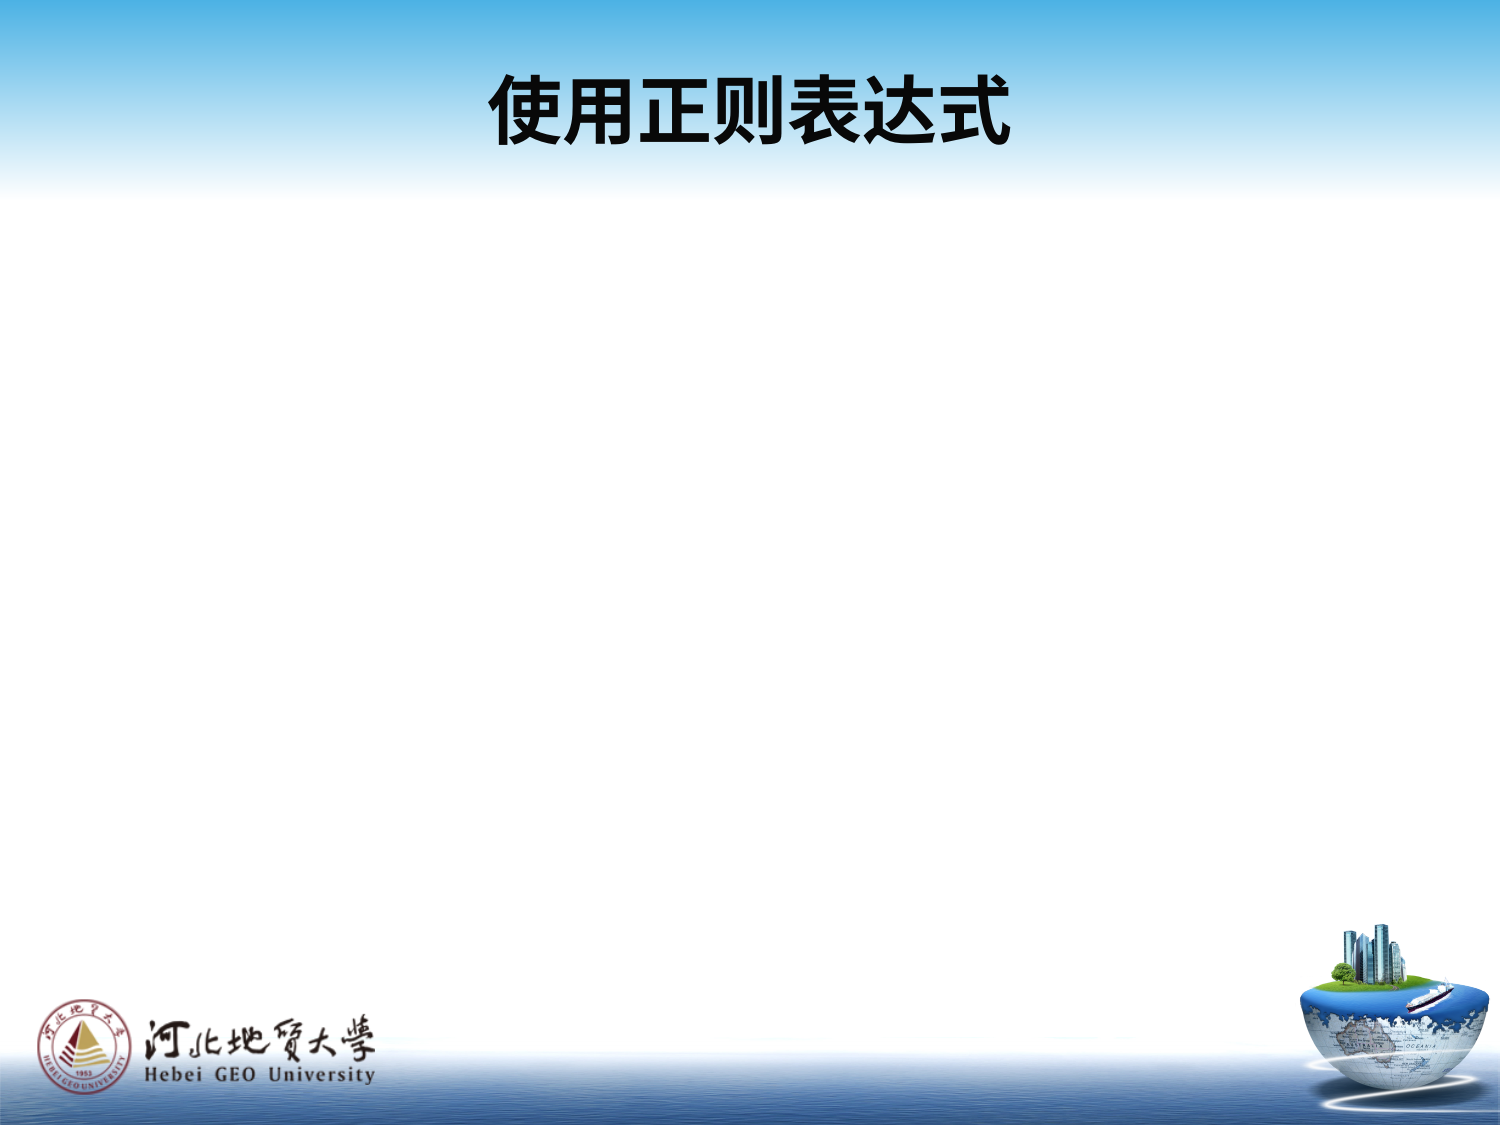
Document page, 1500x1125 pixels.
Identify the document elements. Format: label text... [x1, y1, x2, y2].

text_box 使用正则表达式 [74, 37, 1425, 180]
picture [0, 920, 1500, 1125]
